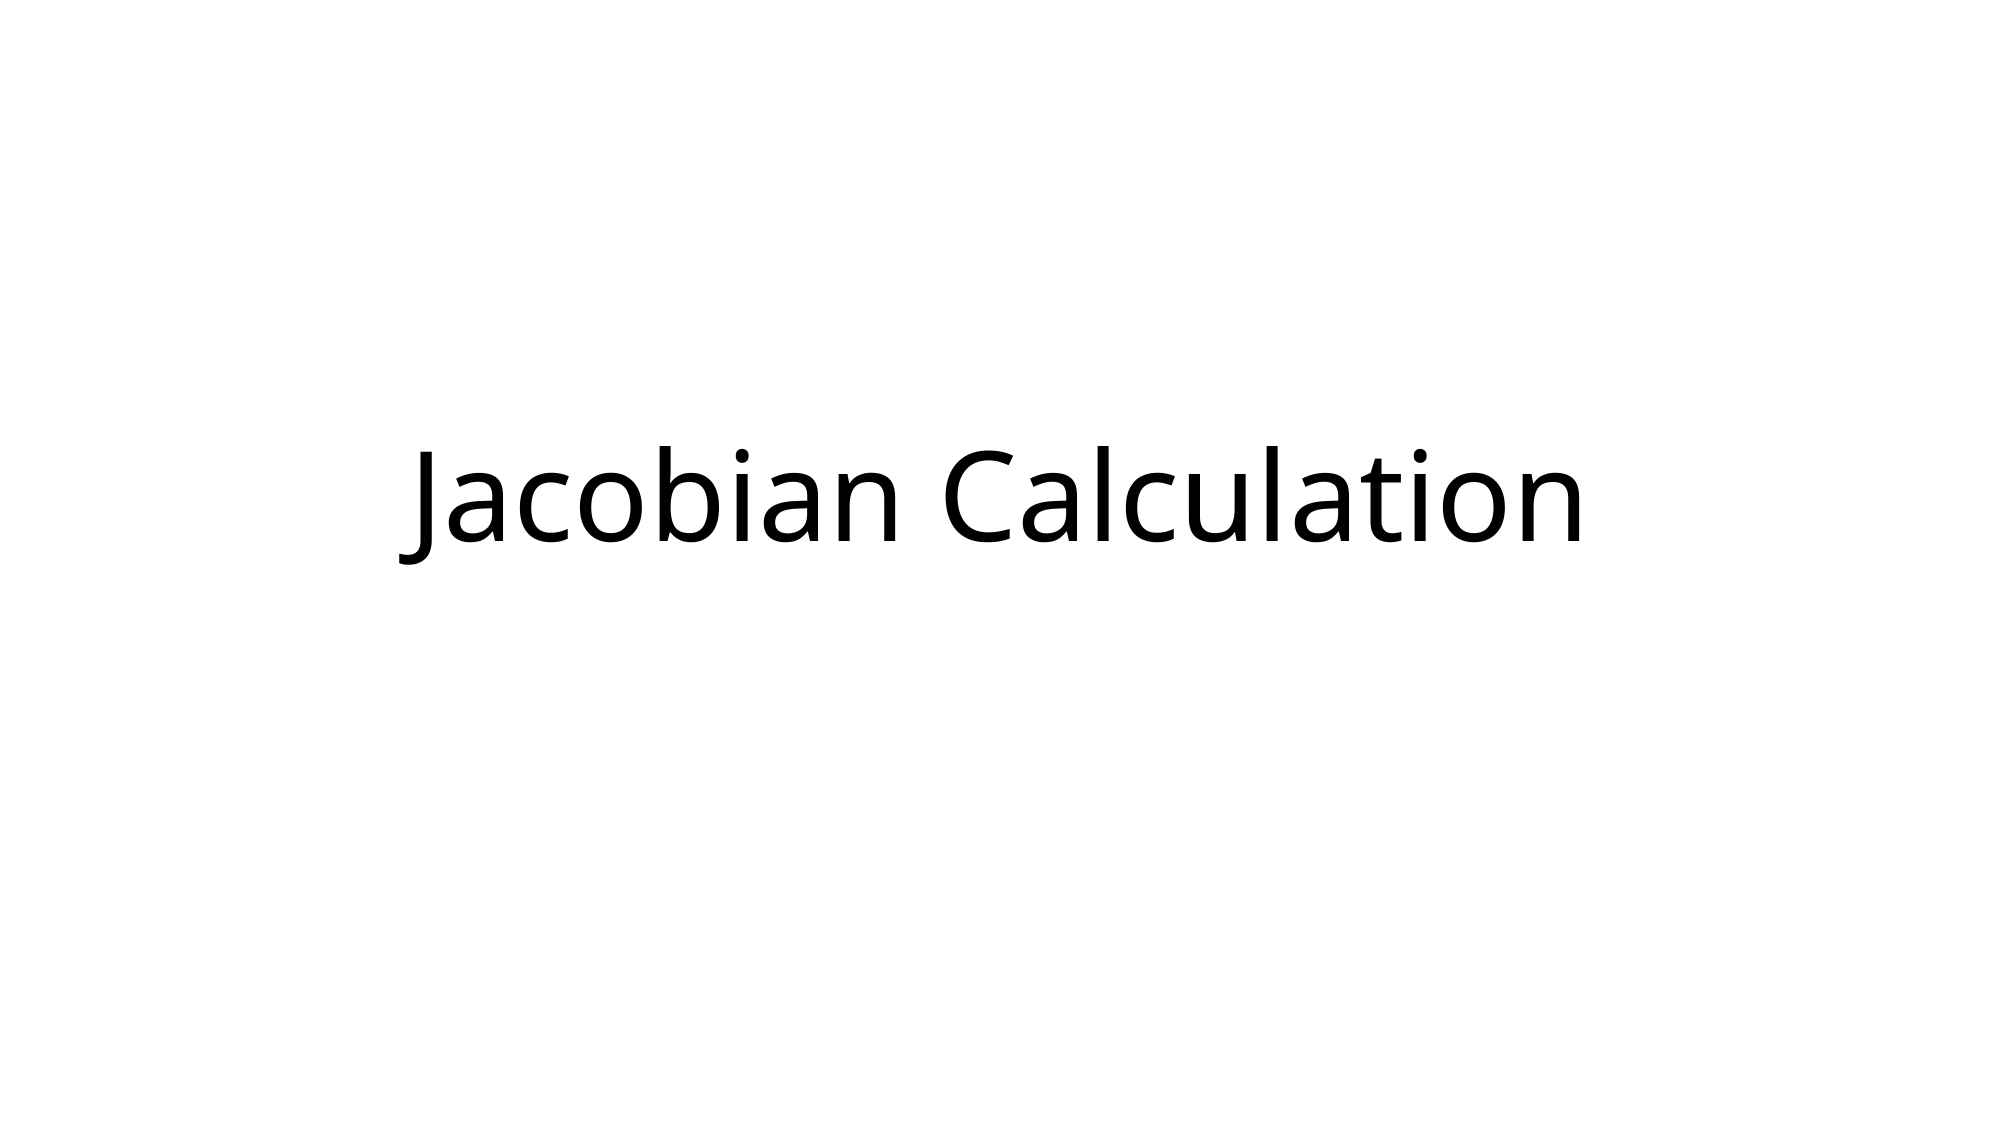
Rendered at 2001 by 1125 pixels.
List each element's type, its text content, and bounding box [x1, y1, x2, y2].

title Jacobian Calculation [249, 184, 1750, 576]
